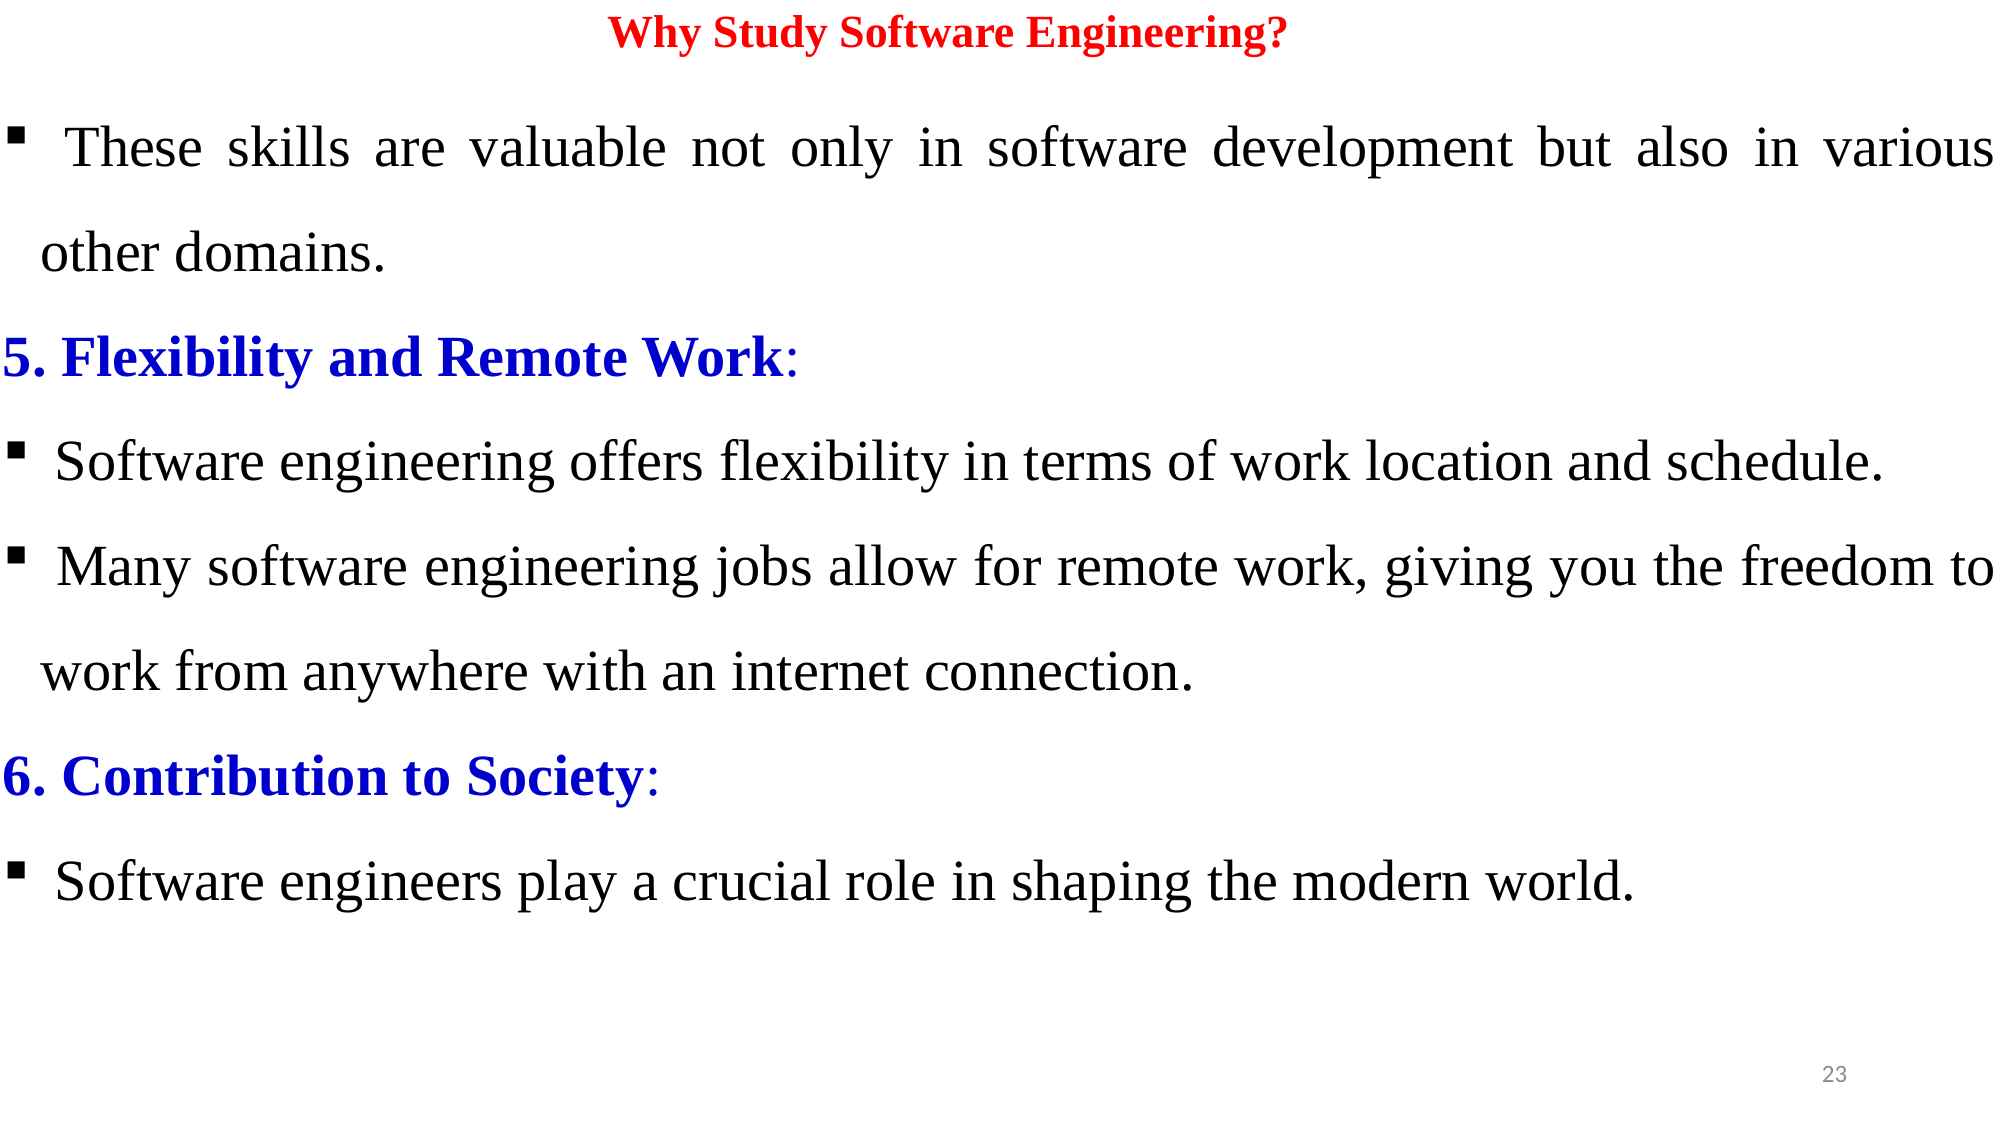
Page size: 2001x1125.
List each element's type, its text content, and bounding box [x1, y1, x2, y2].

list These skills are valuable not only in software development but also in various other domains. 5. Flexibility and Remote Work: Software engineering offers flexibility in terms of work location and schedule. Many software engineering jobs allow for remote work, giving you the freedom to work from anywhere with an internet connection. 6. Contribution to Society: Software engineers play a crucial role in shaping the modern world. [0, 65, 2000, 1125]
slide_number 23 [1412, 1042, 1863, 1103]
title Why Study Software Engineering? [316, 0, 1592, 65]
